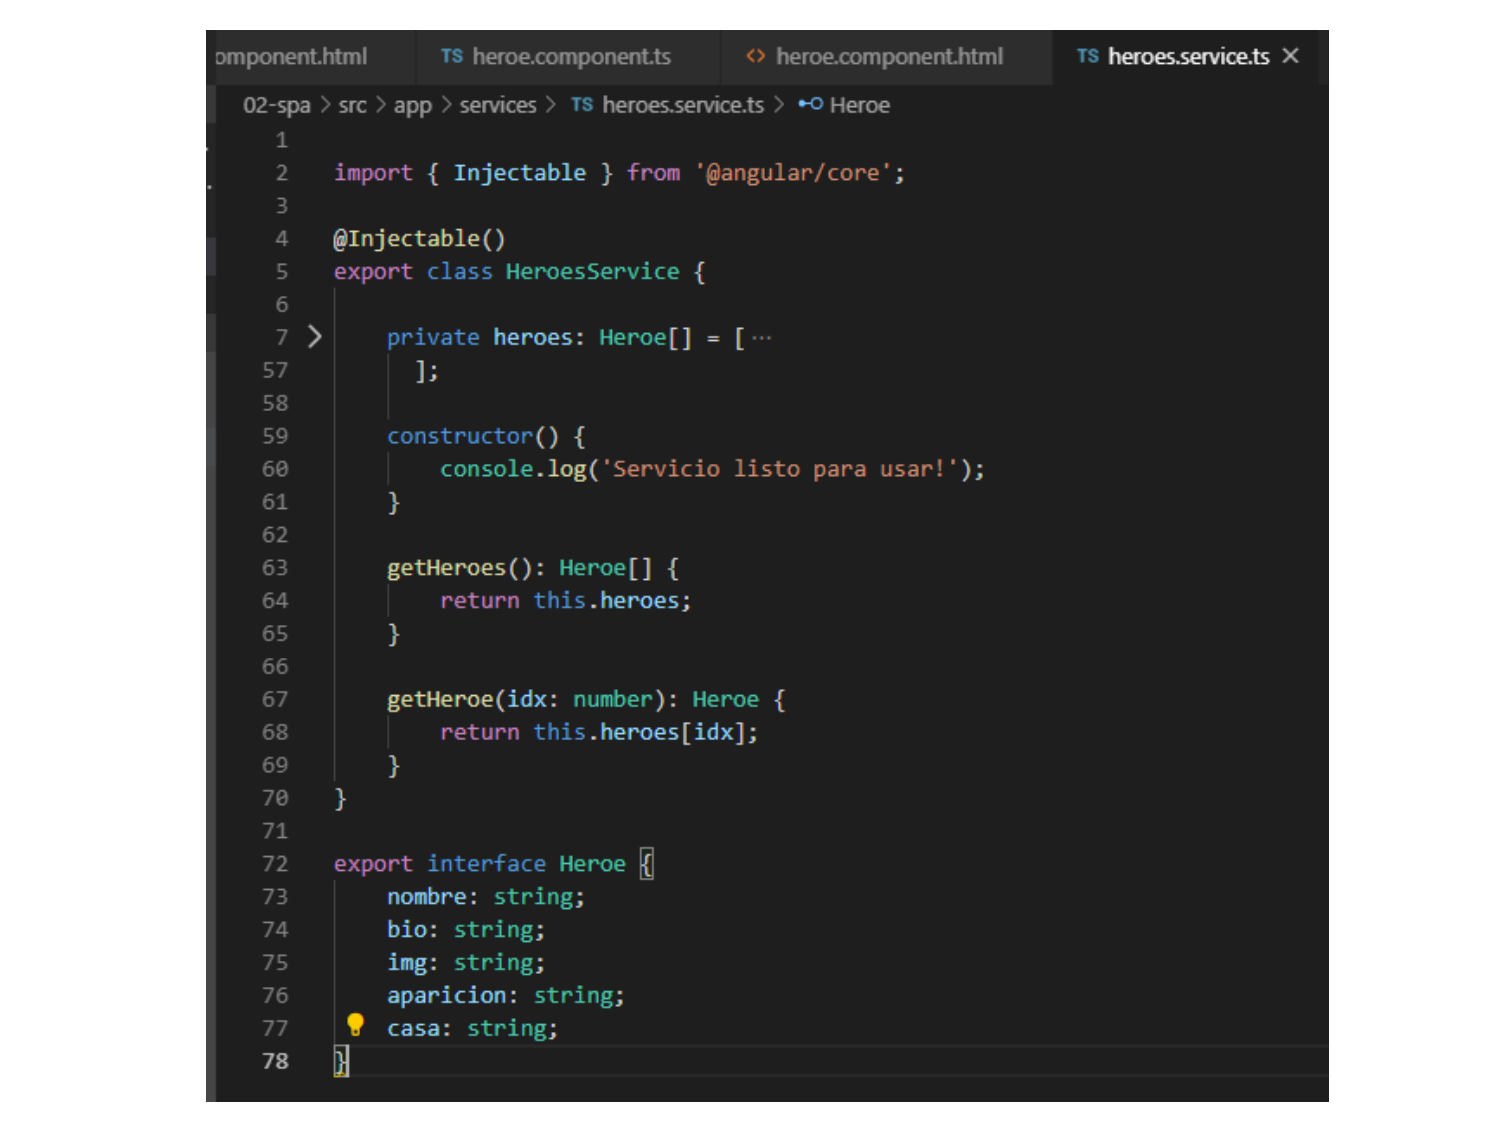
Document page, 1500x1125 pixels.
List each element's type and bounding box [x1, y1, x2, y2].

list [206, 30, 1329, 1102]
